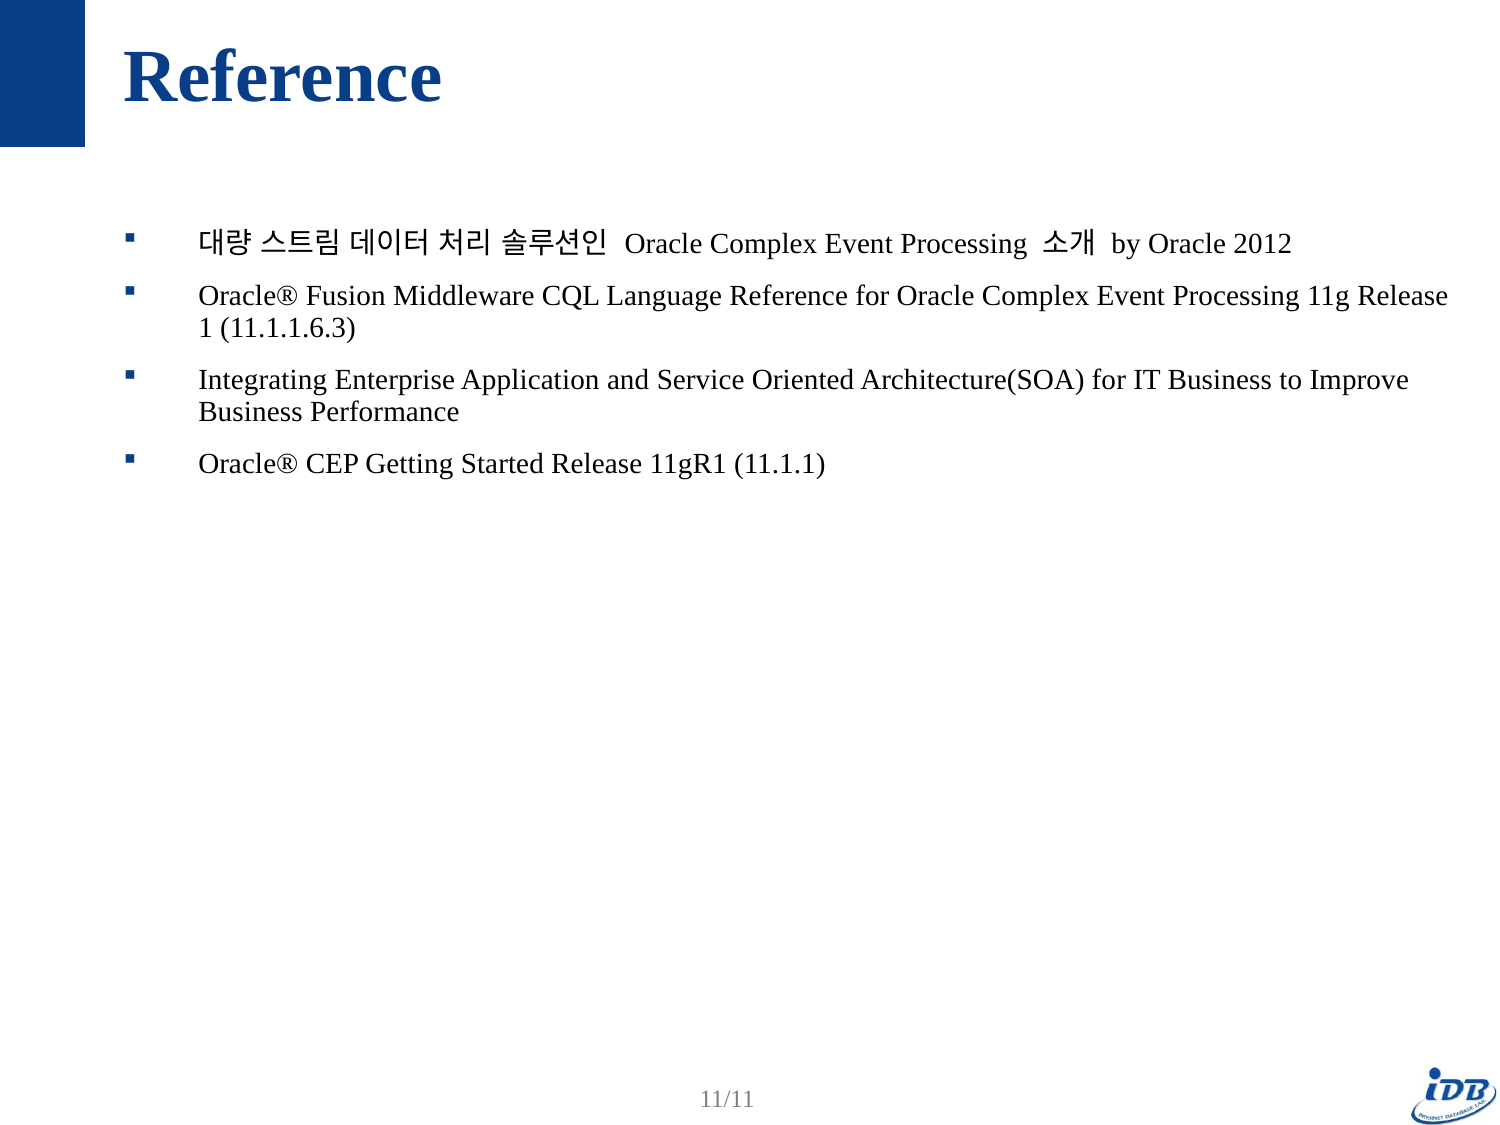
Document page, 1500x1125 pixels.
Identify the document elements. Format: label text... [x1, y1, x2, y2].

picture [0, 0, 85, 147]
list 대량 스트림 데이터 처리 솔루션인 Oracle Complex Event Processing 소개 by Oracle 2012 Oracle® Fusion Middleware CQL Language Reference for Oracle Complex Event Processing 11g Release 1 (11.1.1.6.3) Integrating Enterprise Application and Service Oriented Architecture(SOA) for IT Business to Improve Business Performance Oracle® CEP Getting Started Release 11gR1 (11.1.1) [108, 220, 1471, 1079]
title Reference [108, 15, 1379, 140]
picture [1411, 1067, 1497, 1125]
